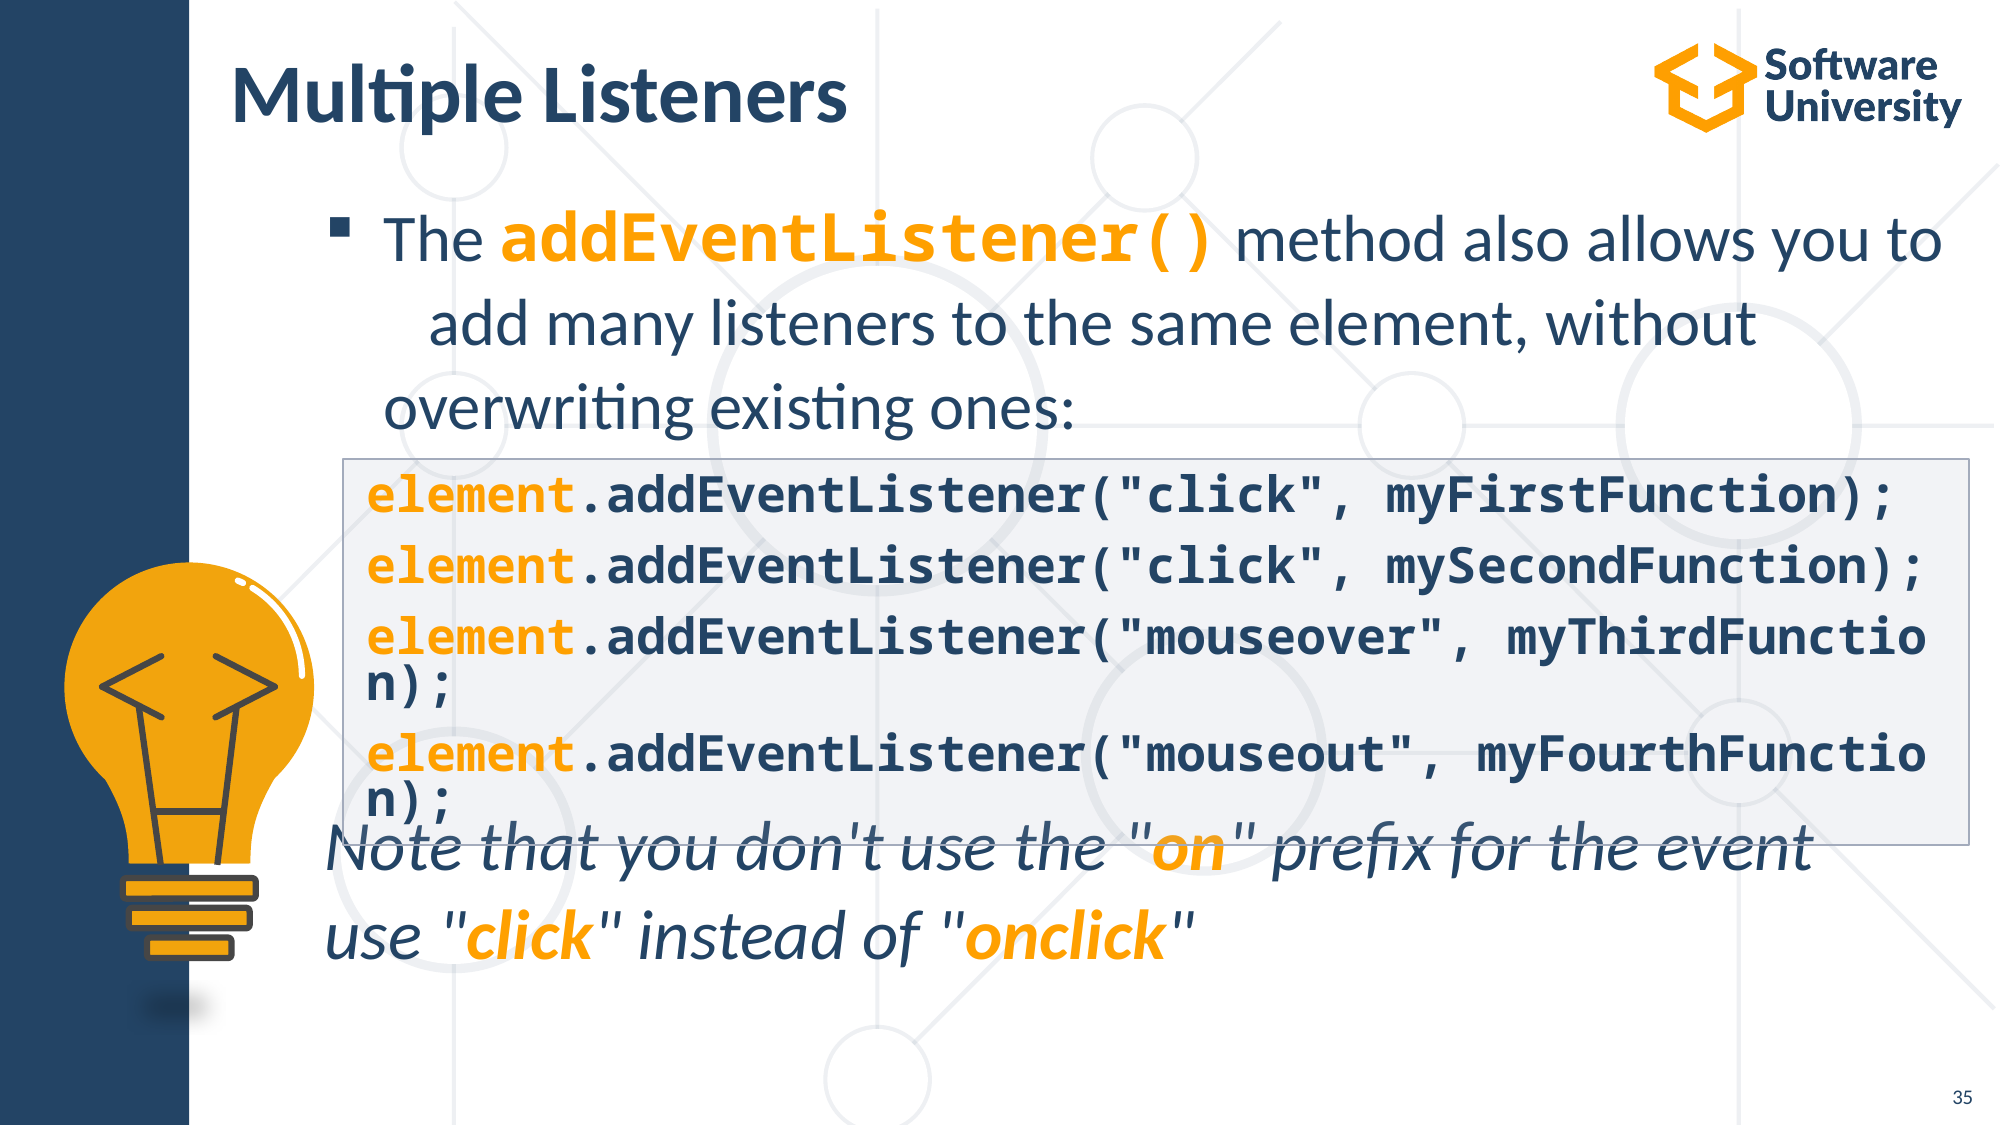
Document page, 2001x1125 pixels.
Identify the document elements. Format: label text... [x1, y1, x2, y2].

list The addEventListener() method also allows you to add many listeners to the same element, without overwriting existing ones: Note that you don't use the "on" prefix for the event use "click" instead of "onclick" [306, 185, 2000, 1096]
title Multiple Listeners [212, 16, 1628, 162]
slide_number 35 [1927, 1096, 1989, 1117]
picture [1641, 31, 1973, 145]
text_box element.addEventListener("click", myFirstFunction); element.addEventListener("click", mySecondFunction); element.addEventListener("mouseover", myThirdFunction); element.addEventListener("mouseout", myFourthFunction); [342, 459, 1970, 845]
